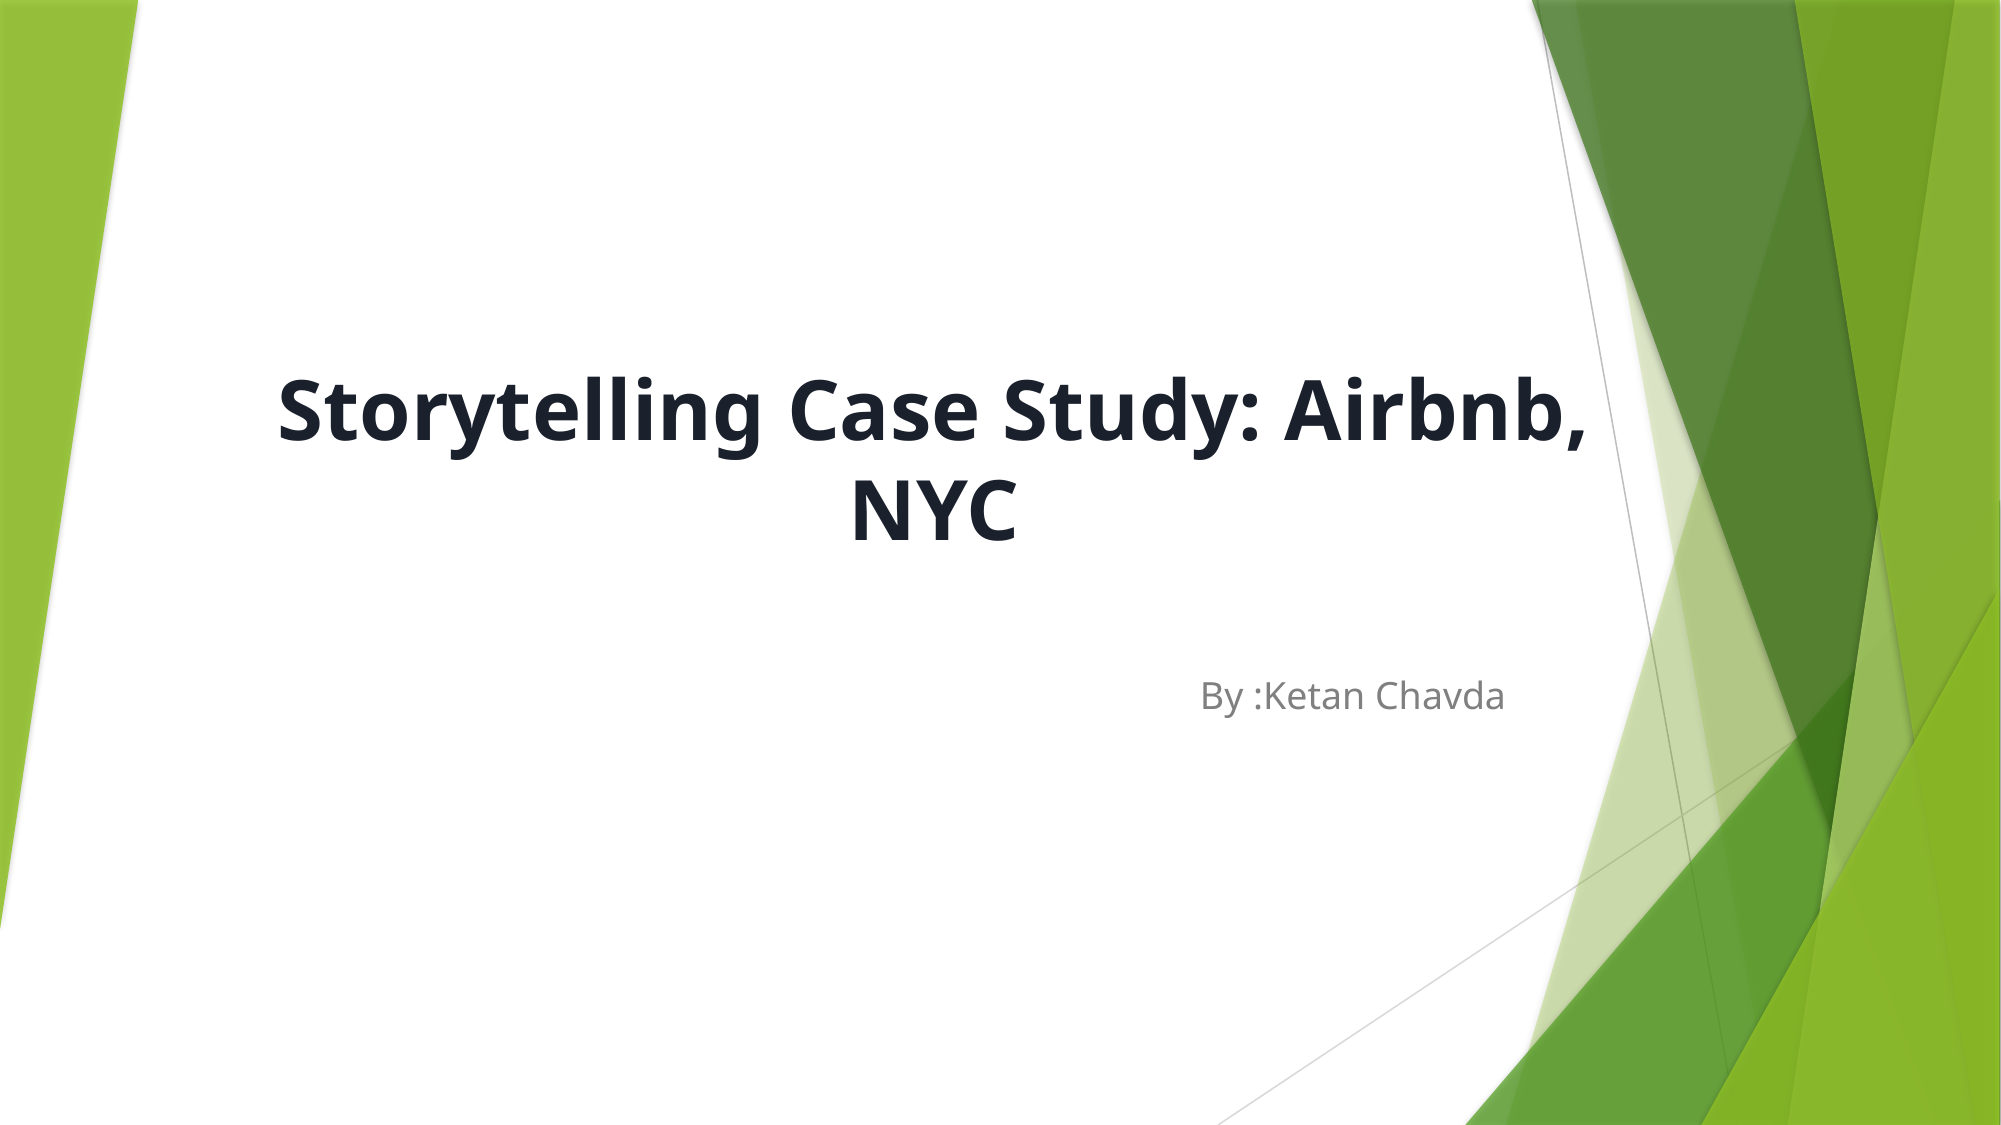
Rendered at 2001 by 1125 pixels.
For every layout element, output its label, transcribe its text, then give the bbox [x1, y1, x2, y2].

subtitle By :Ketan Chavda [247, 664, 1522, 918]
title Storytelling Case Study: Airbnb, NYC [247, 224, 1621, 665]
